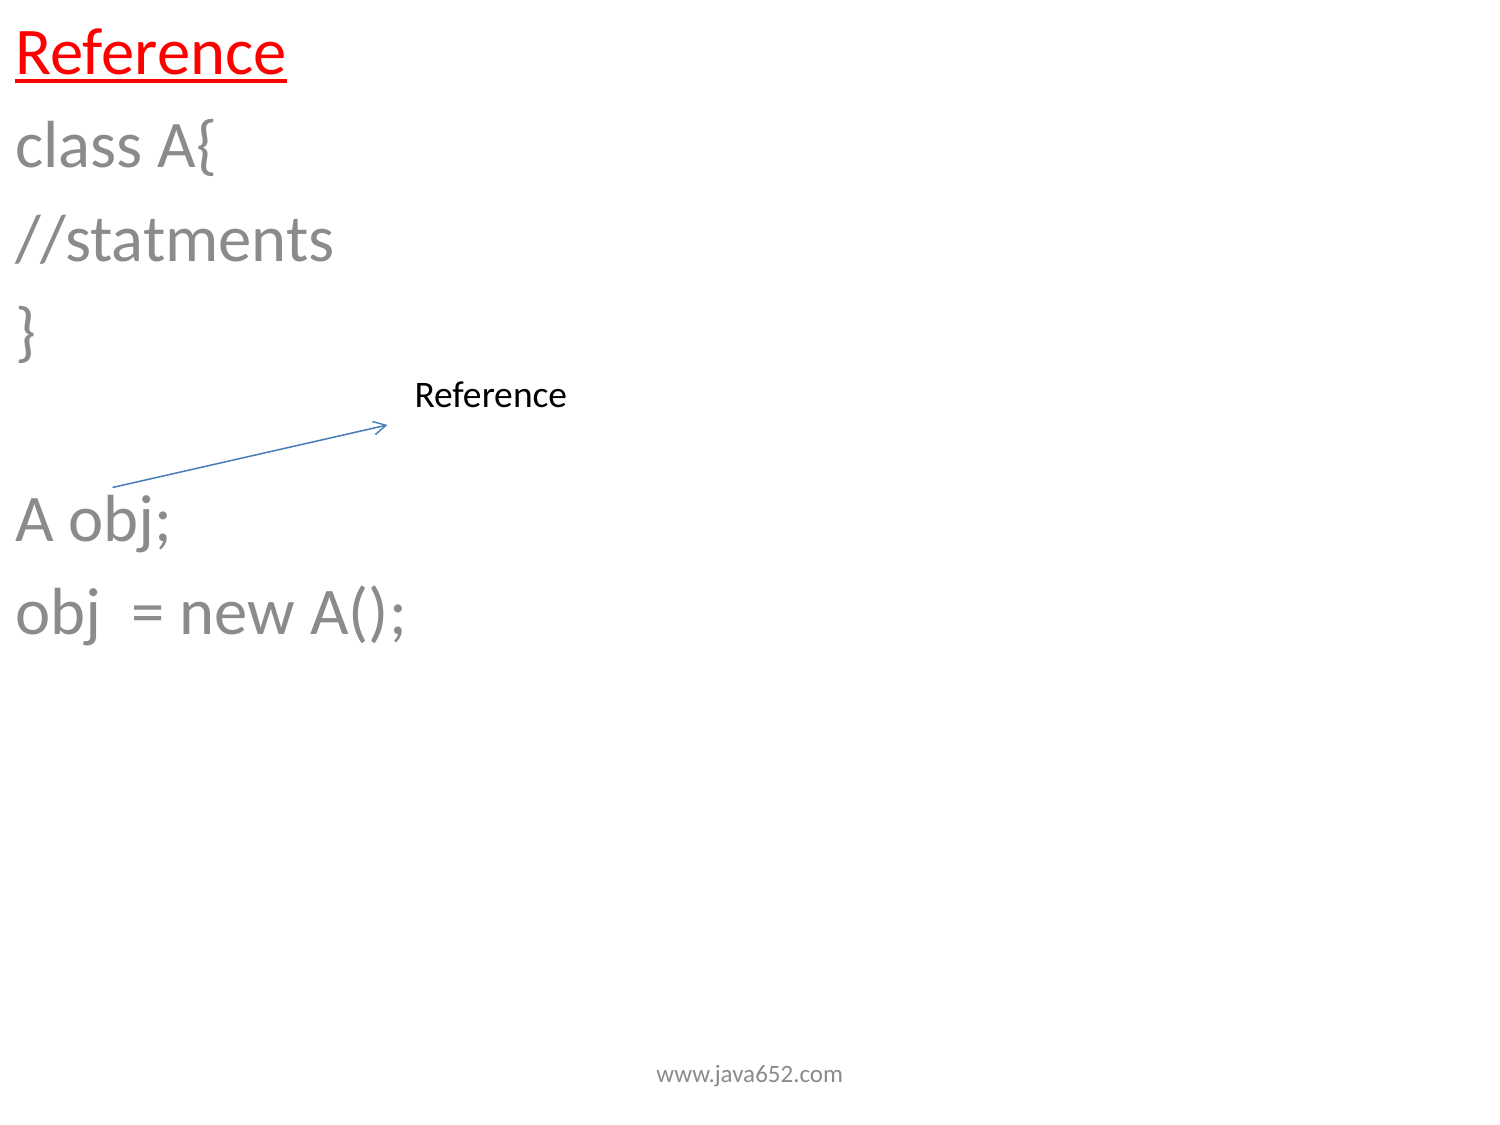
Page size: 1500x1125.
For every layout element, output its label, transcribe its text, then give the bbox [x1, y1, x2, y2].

text_box Reference [399, 362, 850, 423]
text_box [112, 424, 388, 488]
subtitle Reference class A{ //statments } A obj; obj = new A(); [0, 0, 1500, 1100]
footer www.java652.com [512, 1042, 988, 1103]
